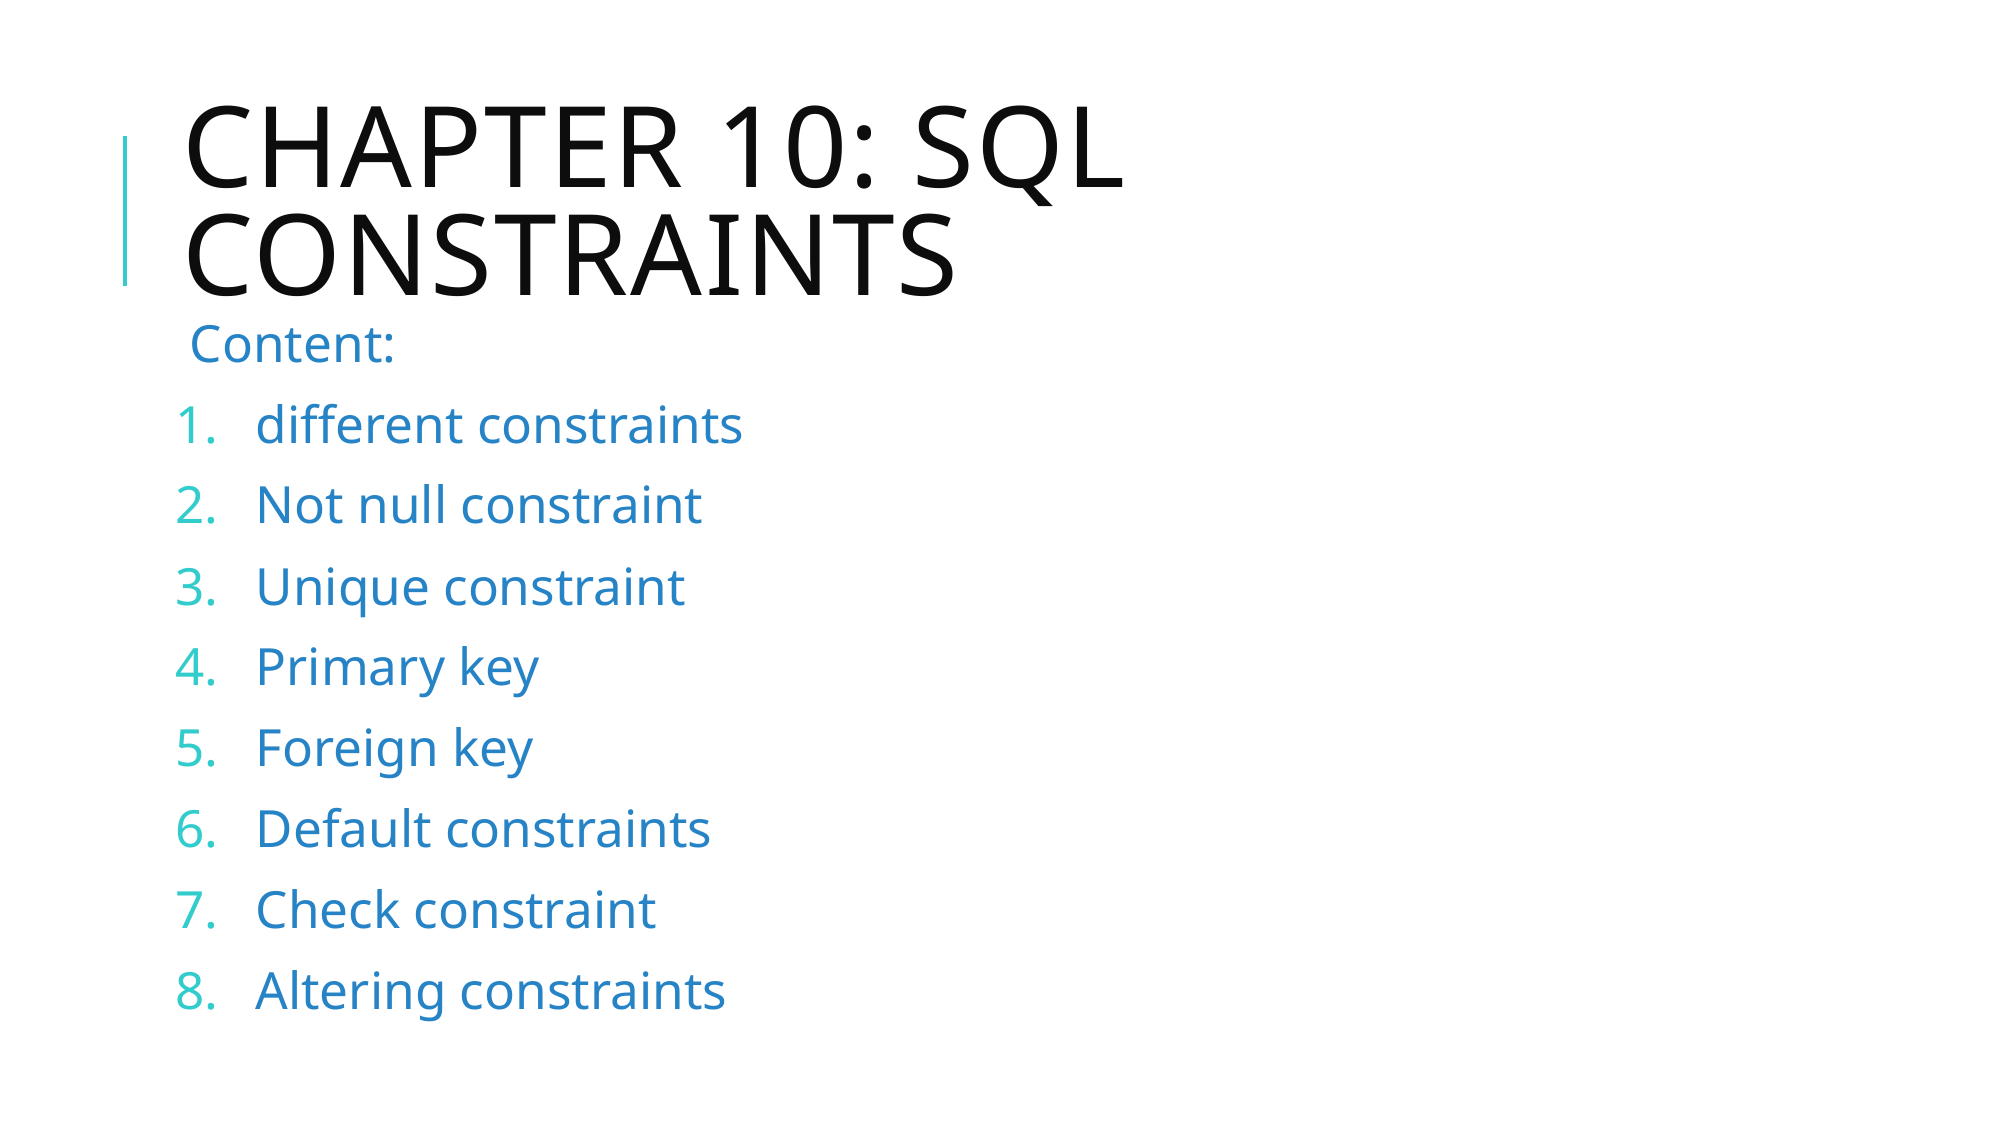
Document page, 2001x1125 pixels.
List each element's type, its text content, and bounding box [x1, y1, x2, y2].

title Chapter 10: SQL CONSTRAINTS [168, 133, 1763, 285]
list Content: different constraints Not null constraint Unique constraint Primary key Foreign key Default constraints Check constraint Altering constraints [168, 310, 1763, 1035]
